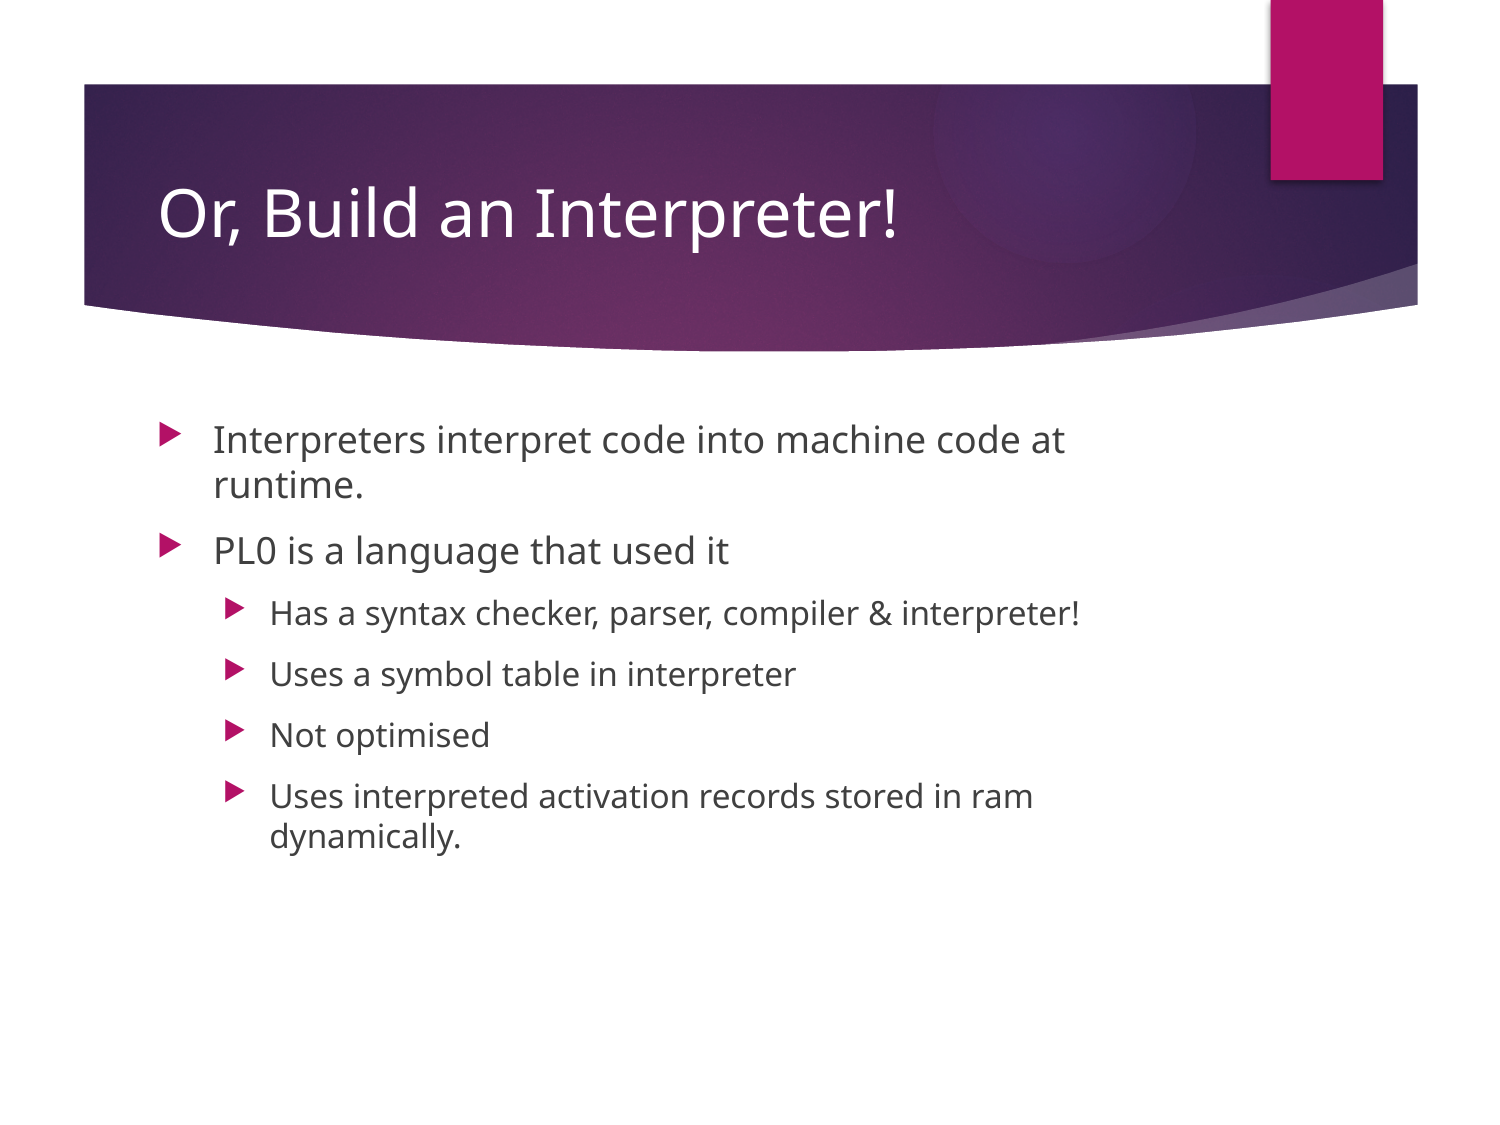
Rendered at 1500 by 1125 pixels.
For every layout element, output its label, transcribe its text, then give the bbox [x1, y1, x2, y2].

title Or, Build an Interpreter! [142, 152, 1183, 269]
list Interpreters interpret code into machine code at runtime. PL0 is a language that used it Has a syntax checker, parser, compiler & interpreter! Uses a symbol table in interpreter Not optimised Uses interpreted activation records stored in ram dynamically. [141, 408, 1183, 988]
